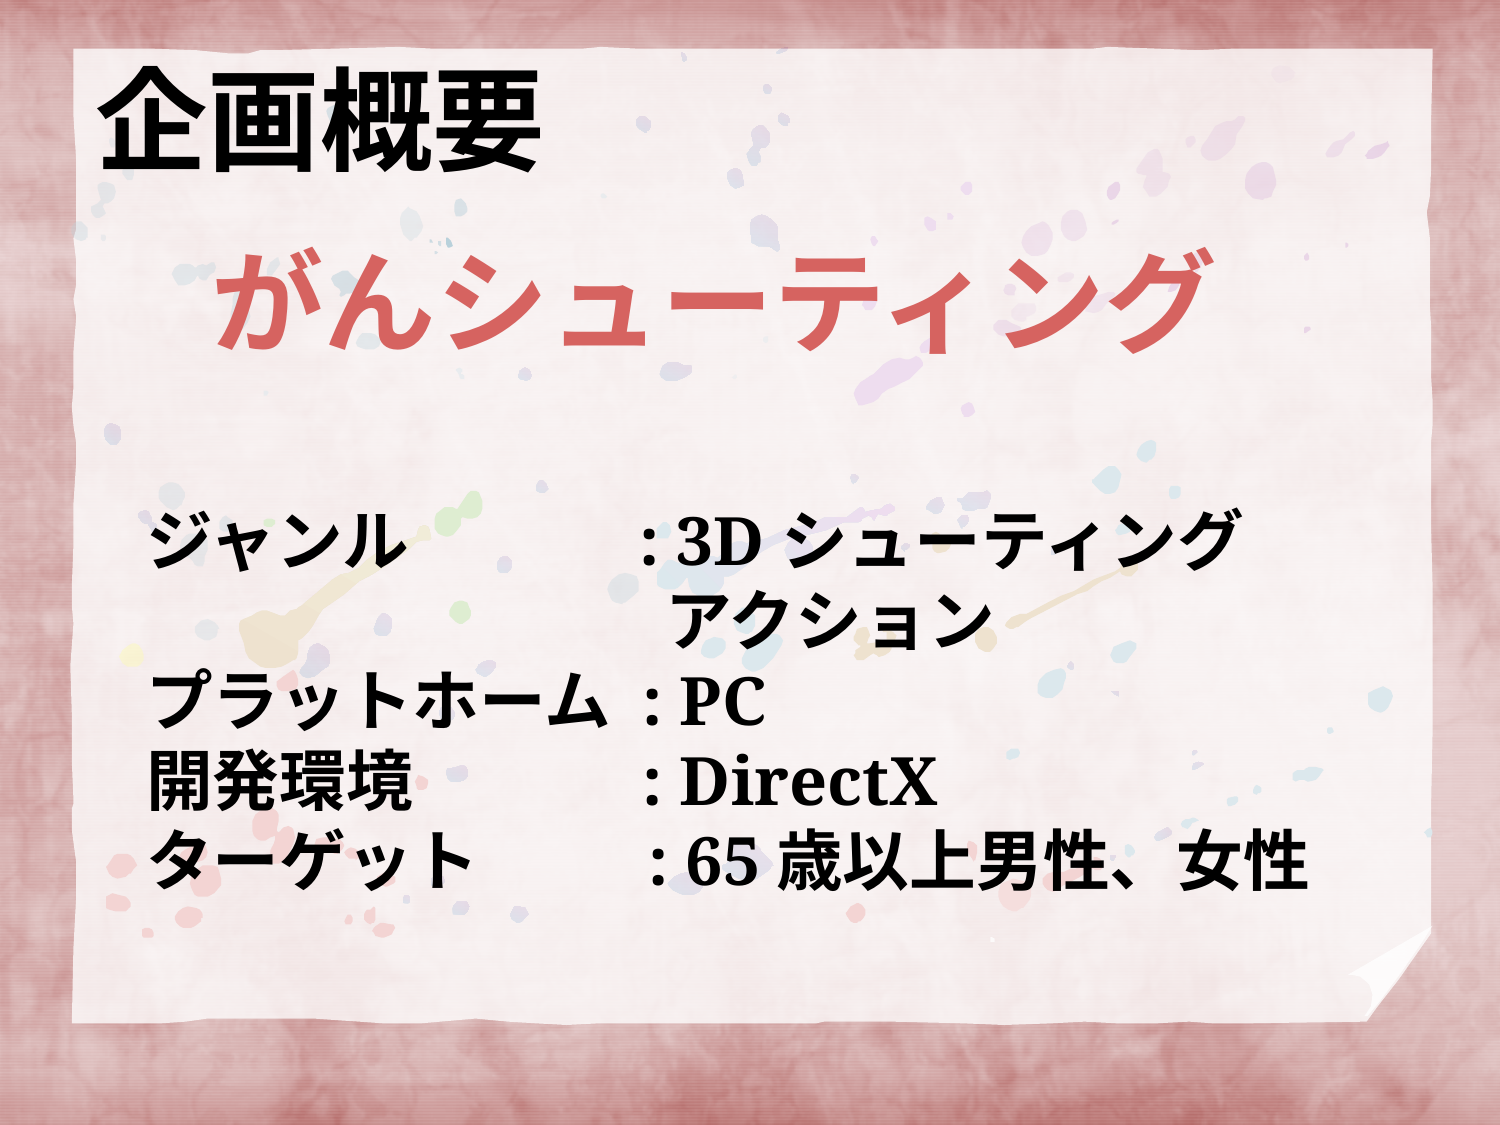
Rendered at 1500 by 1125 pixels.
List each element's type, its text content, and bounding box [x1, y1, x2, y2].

text_box ジャンル : 3Dシューティング アクション プラットホーム : PC 開発環境 : DirectX ターゲット : 65歳以上男性、女性 [131, 491, 1326, 907]
text_box がんシューティング [196, 224, 1233, 375]
text_box 企画概要 [79, 42, 561, 193]
